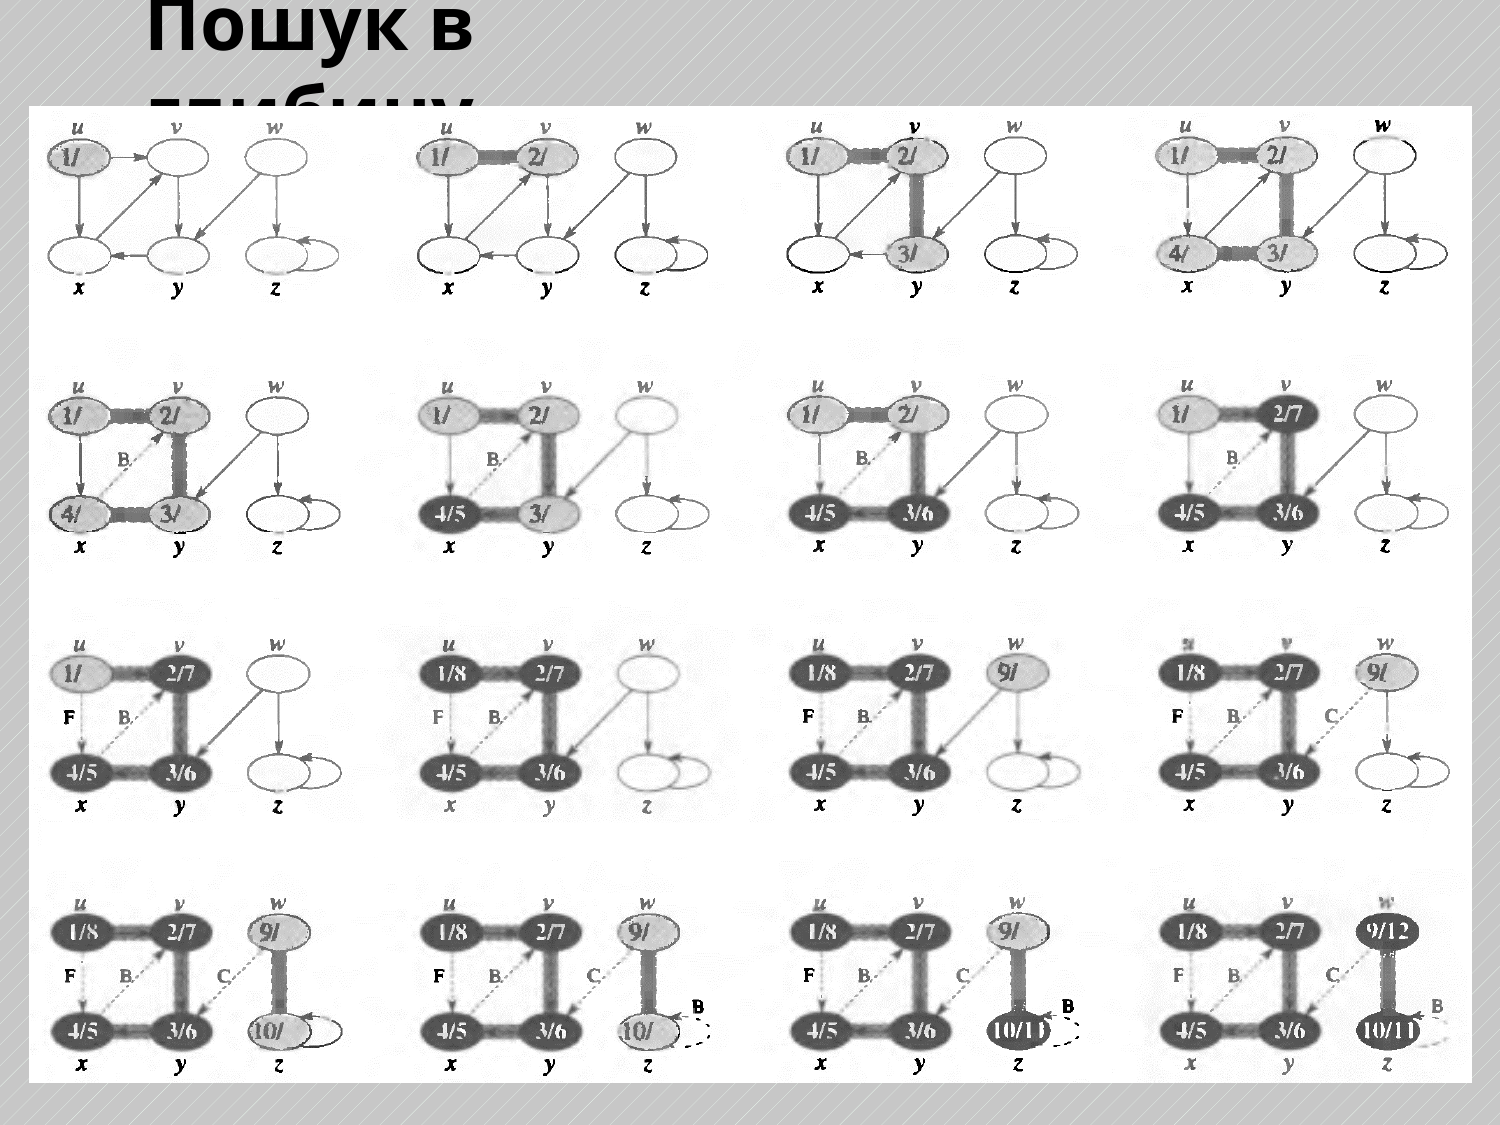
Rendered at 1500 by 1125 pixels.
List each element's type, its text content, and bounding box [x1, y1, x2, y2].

picture [29, 106, 1472, 1083]
text_box Пошук в глибину [0, 19, 620, 112]
